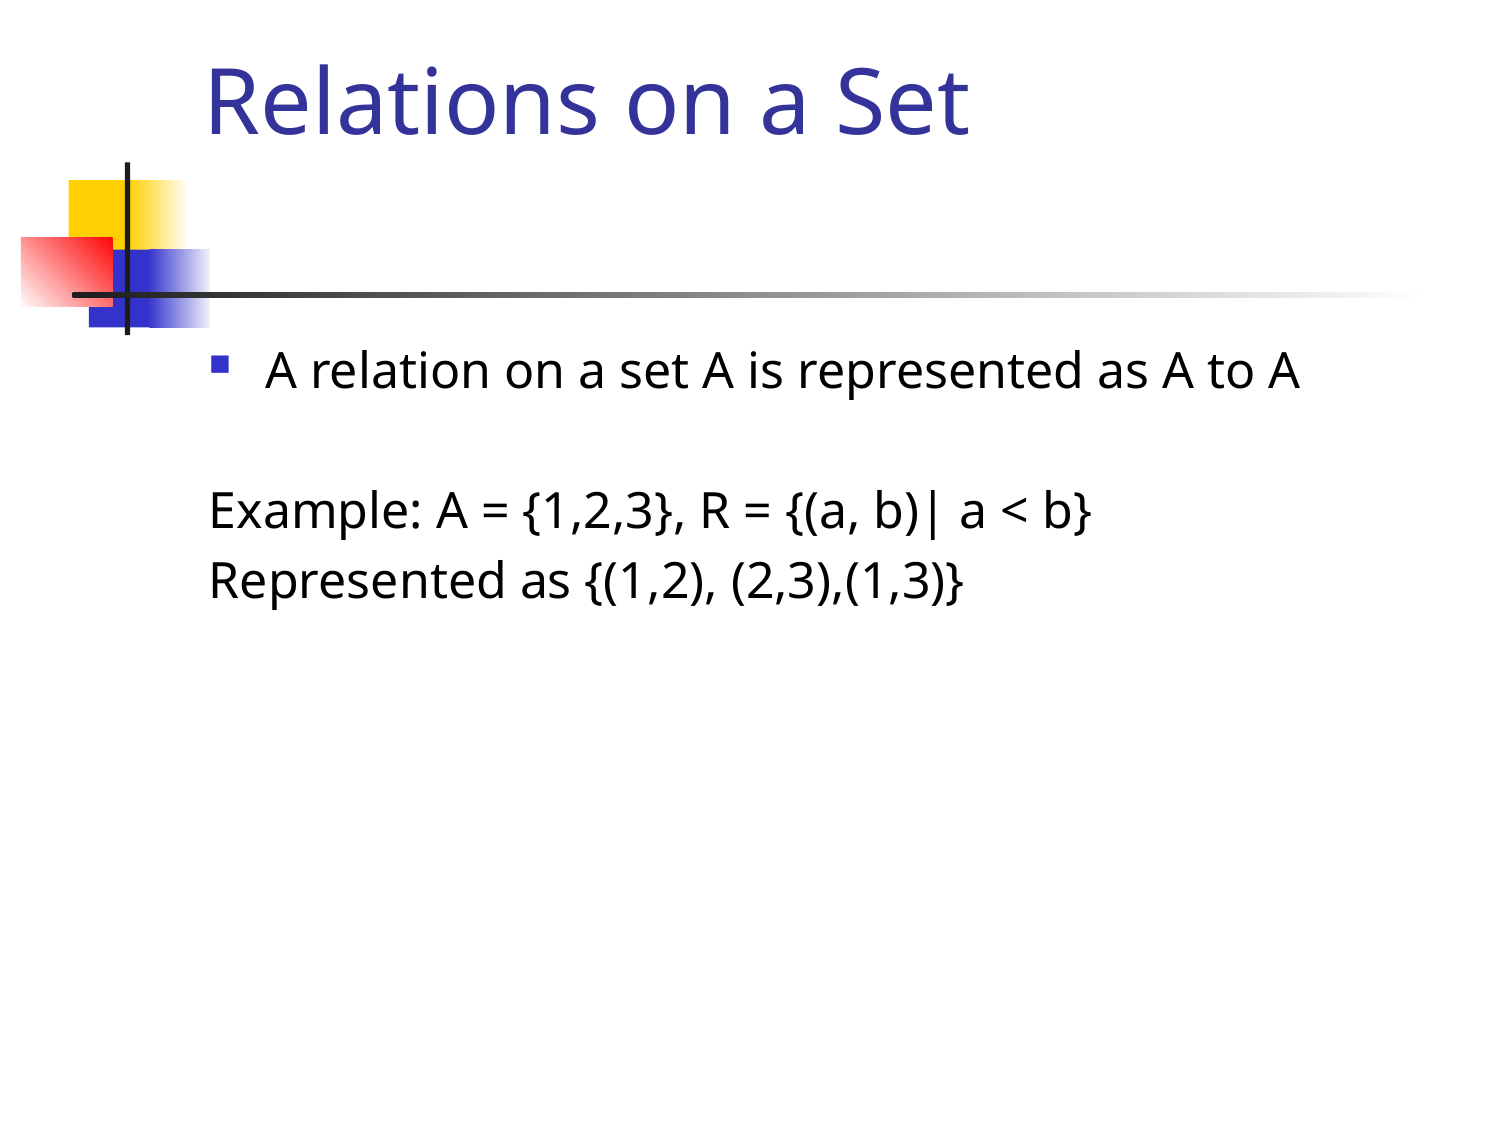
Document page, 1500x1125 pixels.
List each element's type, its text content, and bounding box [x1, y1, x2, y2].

title Relations on a Set [188, 35, 1468, 275]
list A relation on a set A is represented as A to A Example: A = {1,2,3}, R = {(a, b)| a < b} Represented as {(1,2), (2,3),(1,3)} [193, 331, 1469, 1006]
